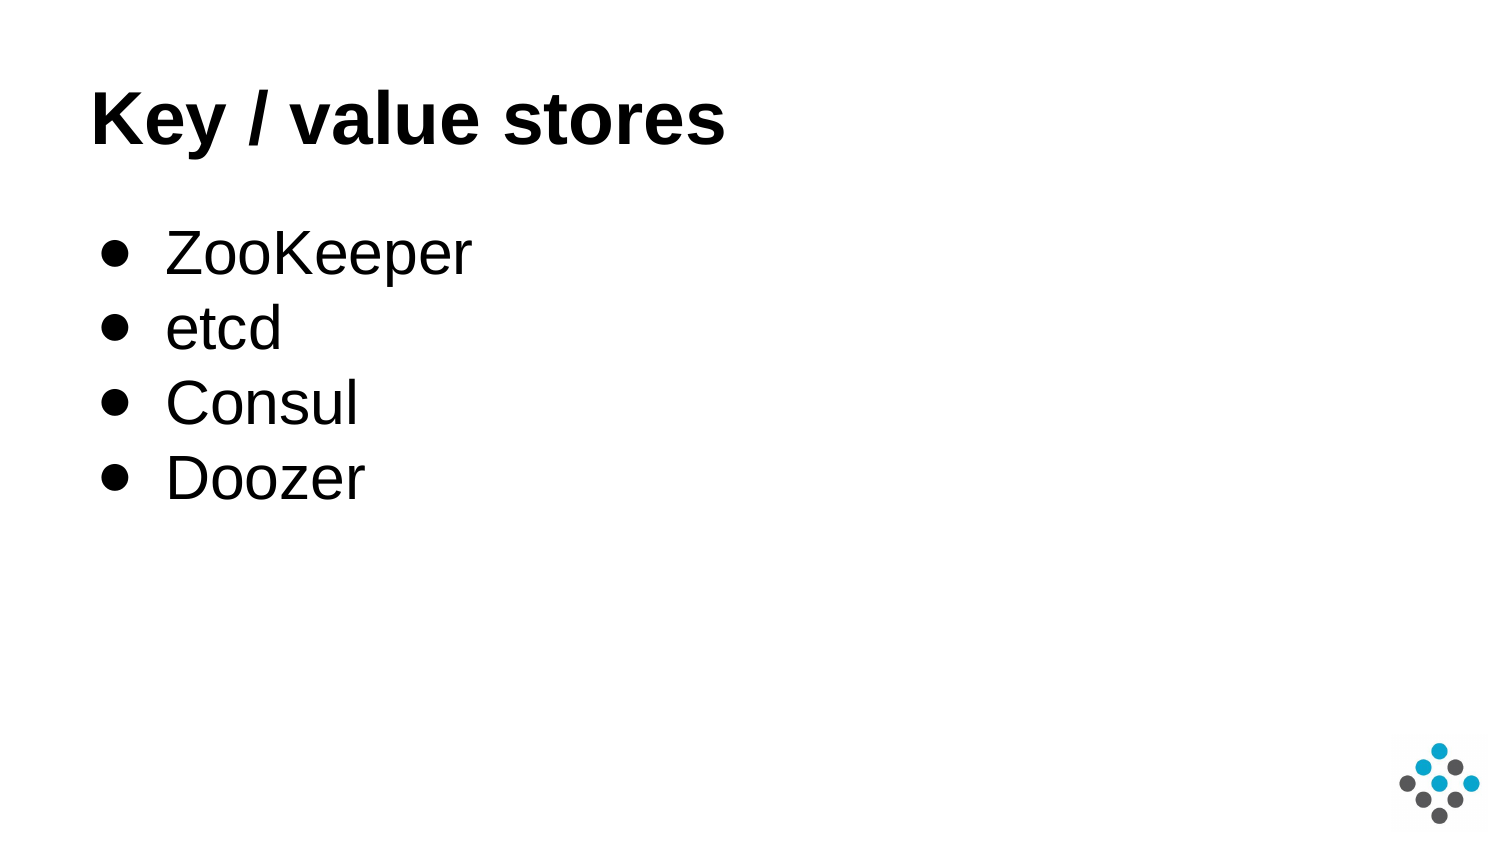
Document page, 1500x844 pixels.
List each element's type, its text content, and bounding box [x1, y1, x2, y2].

title Key / value stores [75, 33, 1425, 175]
picture [1391, 734, 1488, 832]
list ZooKeeper etcd Consul Doozer [75, 196, 1425, 808]
